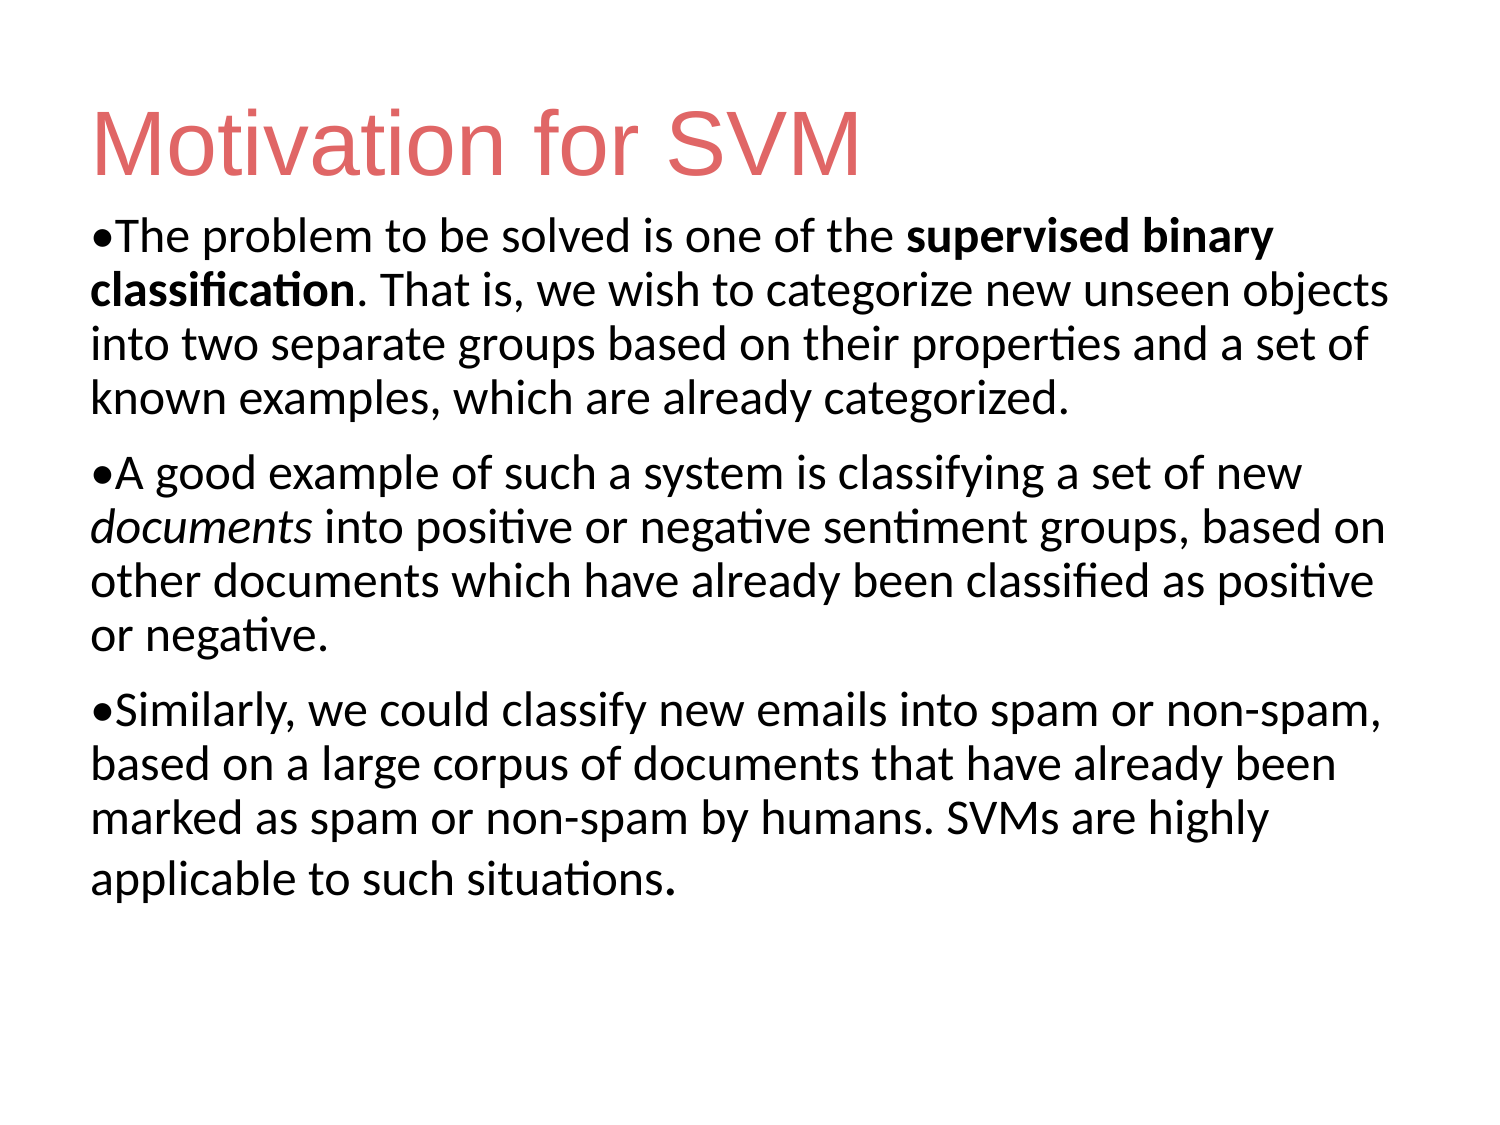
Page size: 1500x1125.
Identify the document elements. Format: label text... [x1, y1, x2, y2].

list •The problem to be solved is one of the supervised binary classification. That is, we wish to categorize new unseen objects into two separate groups based on their properties and a set of known examples, which are already categorized. •A good example of such a system is classifying a set of new documents into positive or negative sentiment groups, based on other documents which have already been classified as positive or negative. •Similarly, we could classify new emails into spam or non-spam, based on a large corpus of documents that have already been marked as spam or non-spam by humans. SVMs are highly applicable to such situations. [75, 202, 1425, 1093]
title Motivation for SVM [75, 45, 1425, 202]
